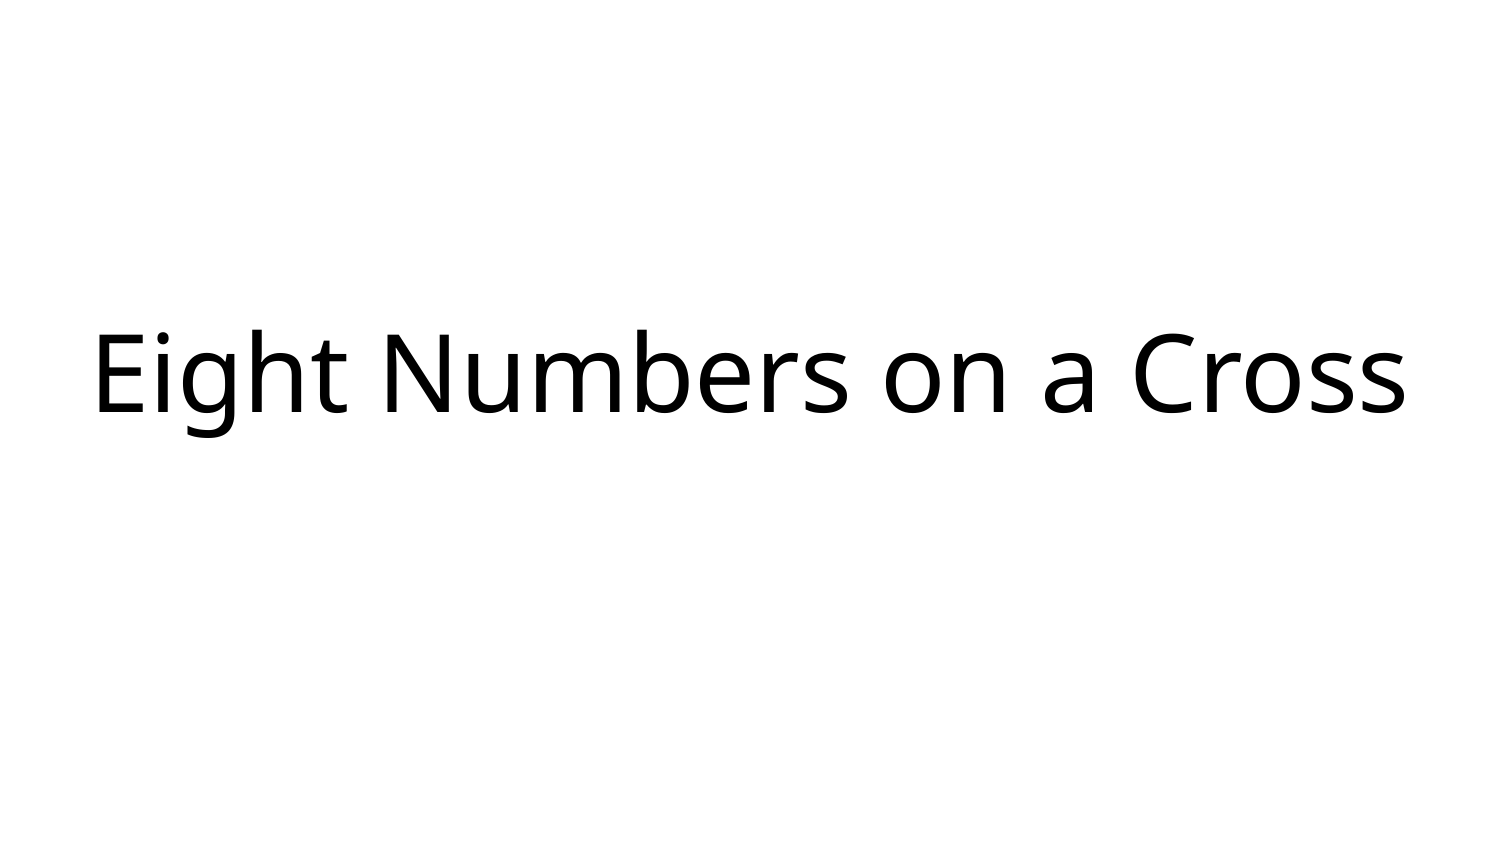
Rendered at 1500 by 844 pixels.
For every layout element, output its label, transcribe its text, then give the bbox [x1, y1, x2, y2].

title Eight Numbers on a Cross [51, 122, 1449, 459]
